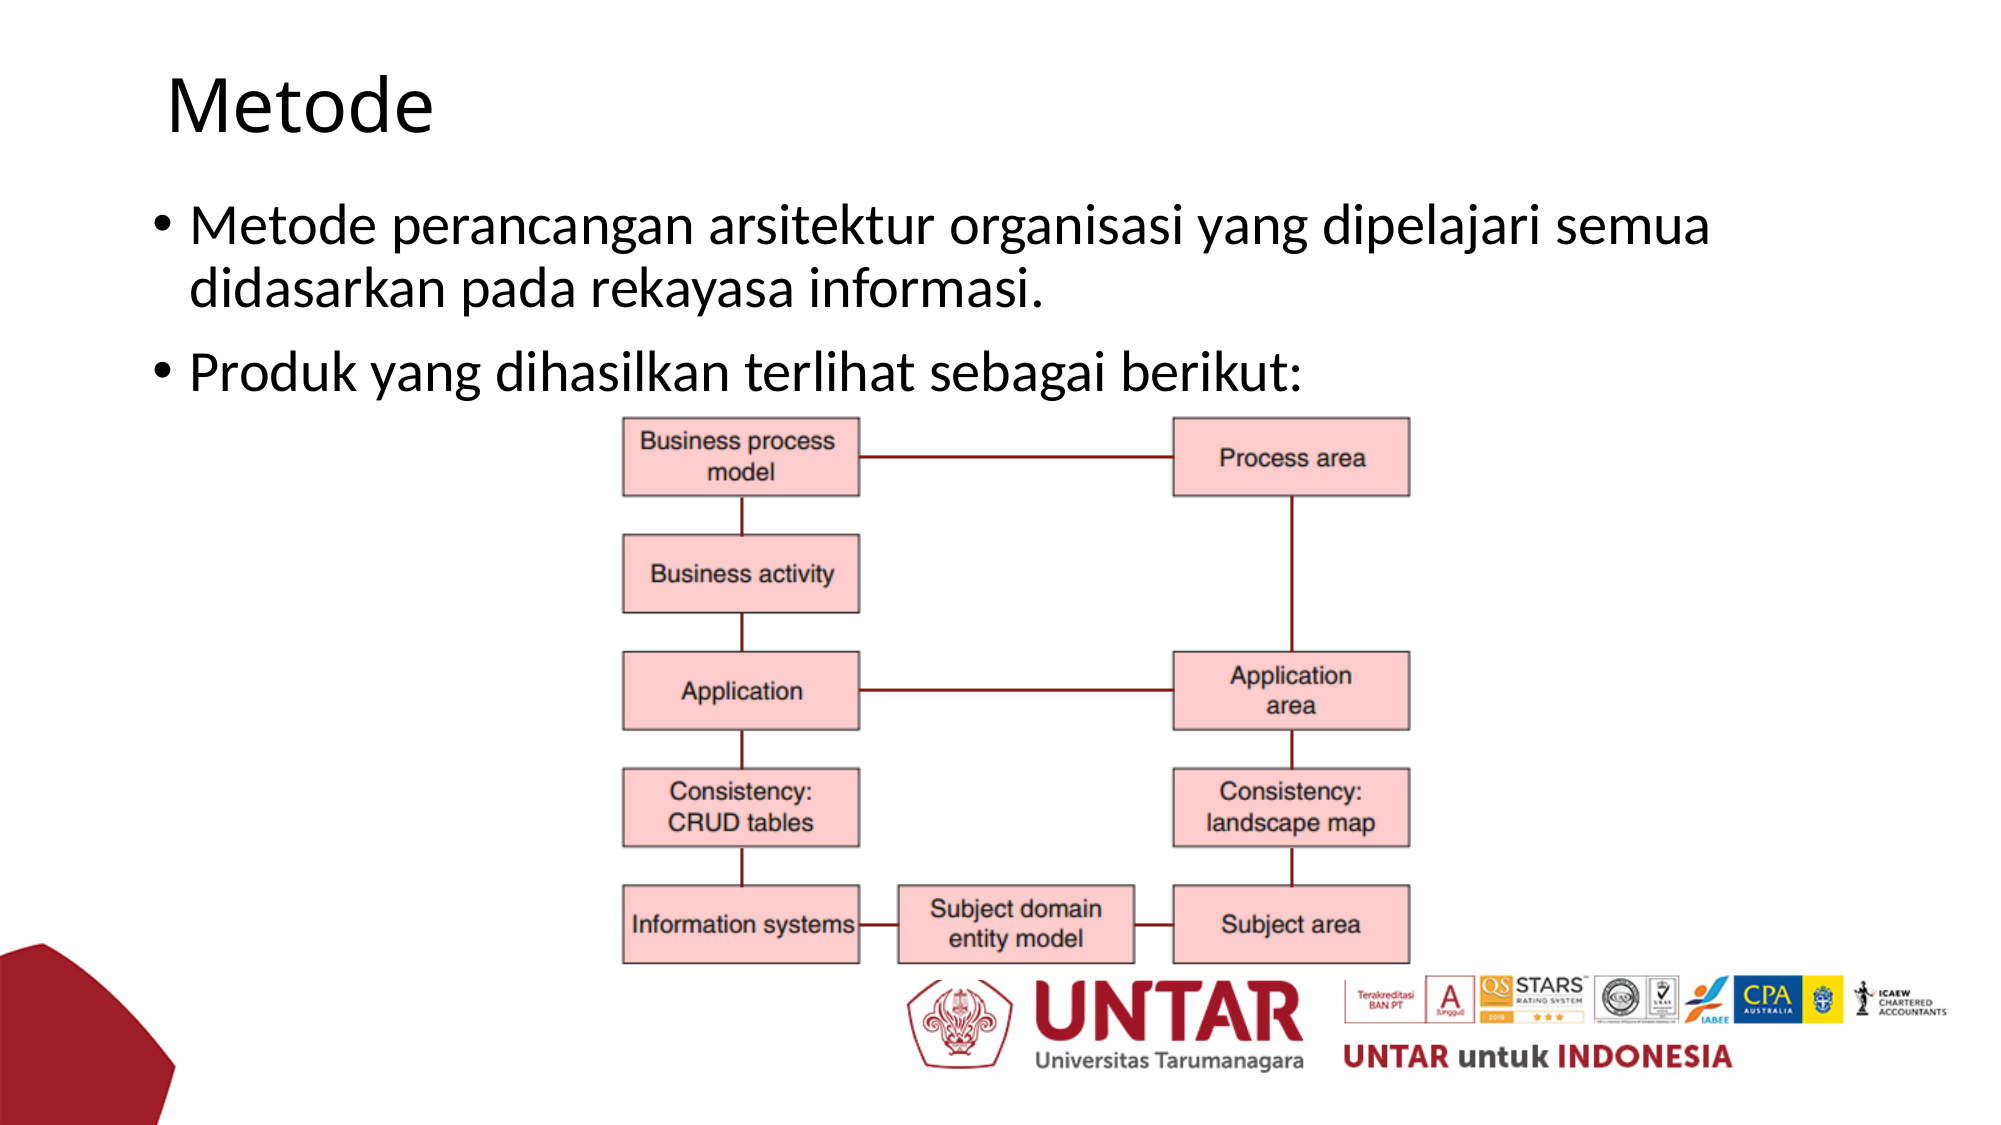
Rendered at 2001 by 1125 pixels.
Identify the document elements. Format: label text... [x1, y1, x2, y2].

list Metode perancangan arsitektur organisasi yang dipelajari semua didasarkan pada rekayasa informasi. Produk yang dihasilkan terlihat sebagai berikut: [137, 186, 1863, 901]
picture [0, 0, 2001, 1125]
title Metode [150, 0, 1875, 218]
